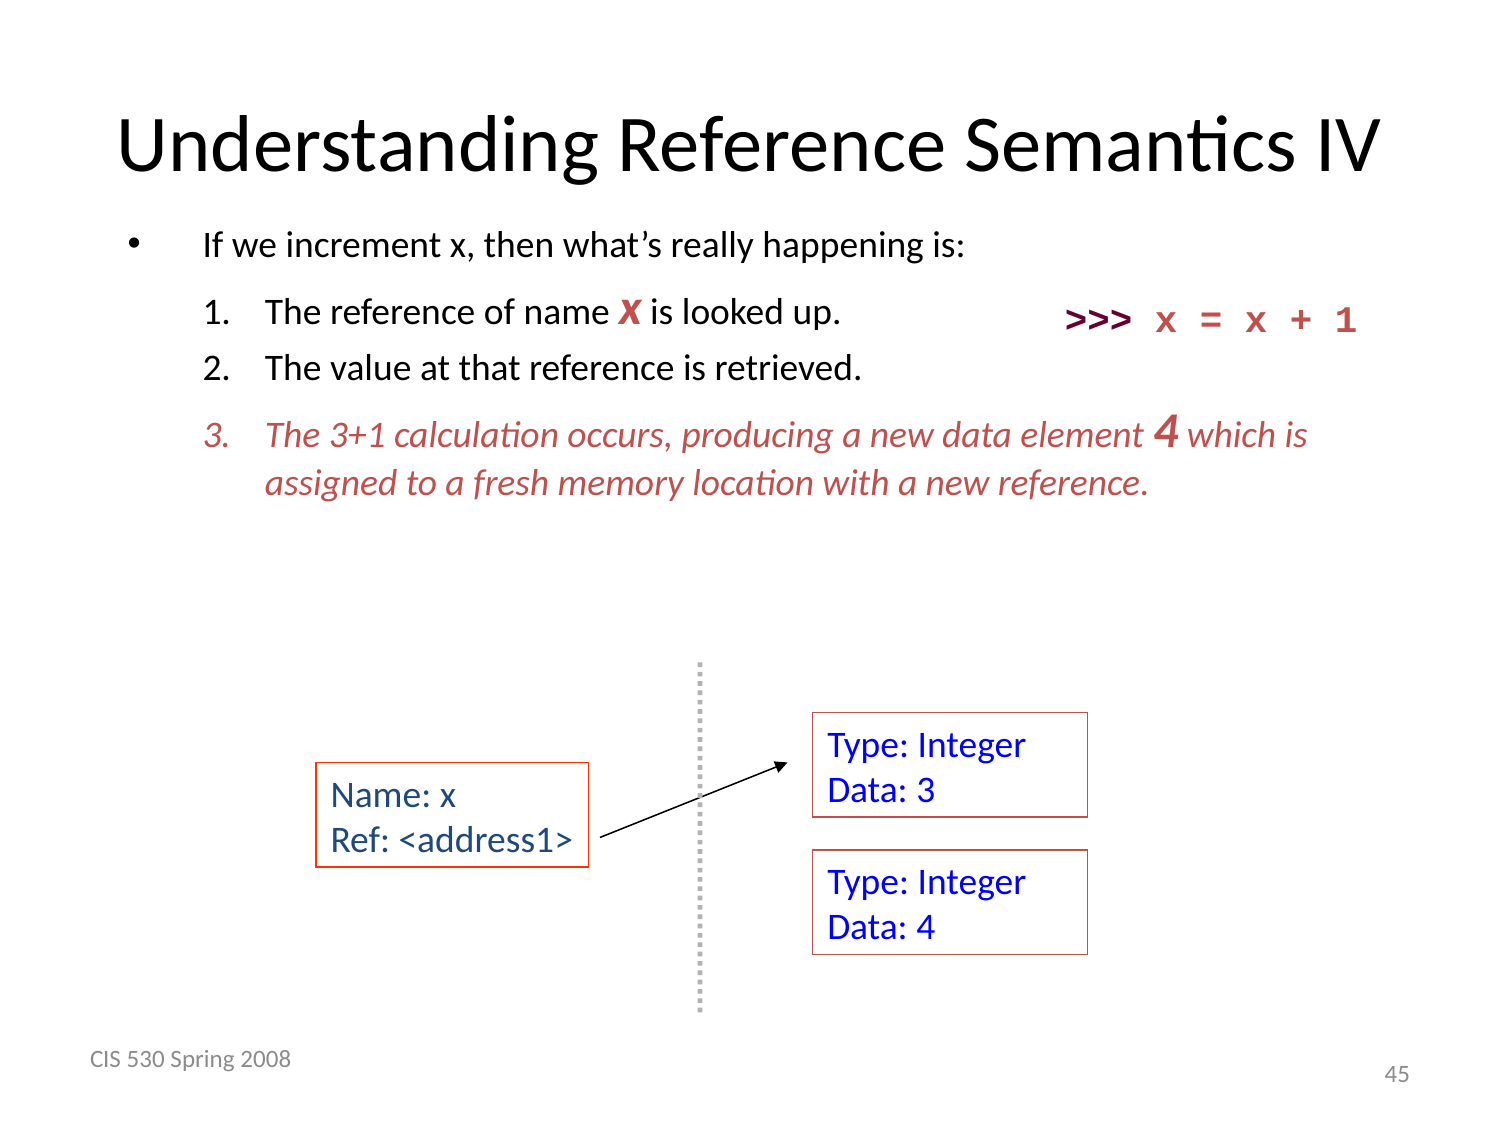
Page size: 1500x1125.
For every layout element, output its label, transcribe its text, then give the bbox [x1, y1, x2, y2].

text_box Name: x Ref: <address1> [315, 762, 589, 868]
slide_number 45 [1074, 1042, 1425, 1103]
text_box >>> x = x + 1 [974, 287, 1438, 411]
text_box Type: Integer Data: 3 [812, 712, 1088, 818]
title Understanding Reference Semantics IV [75, 45, 1425, 233]
list If we increment x, then what’s really happening is: The reference of name x is looked up. The value at that reference is retrieved. The 3+1 calculation occurs, producing a new data element 4 which is assigned to a fresh memory location with a new reference. [112, 212, 1388, 1025]
text_box Type: Integer Data: 4 [812, 849, 1088, 955]
text_box [701, 761, 788, 798]
slide_number CIS 530 Spring 2008 [75, 1042, 425, 1103]
